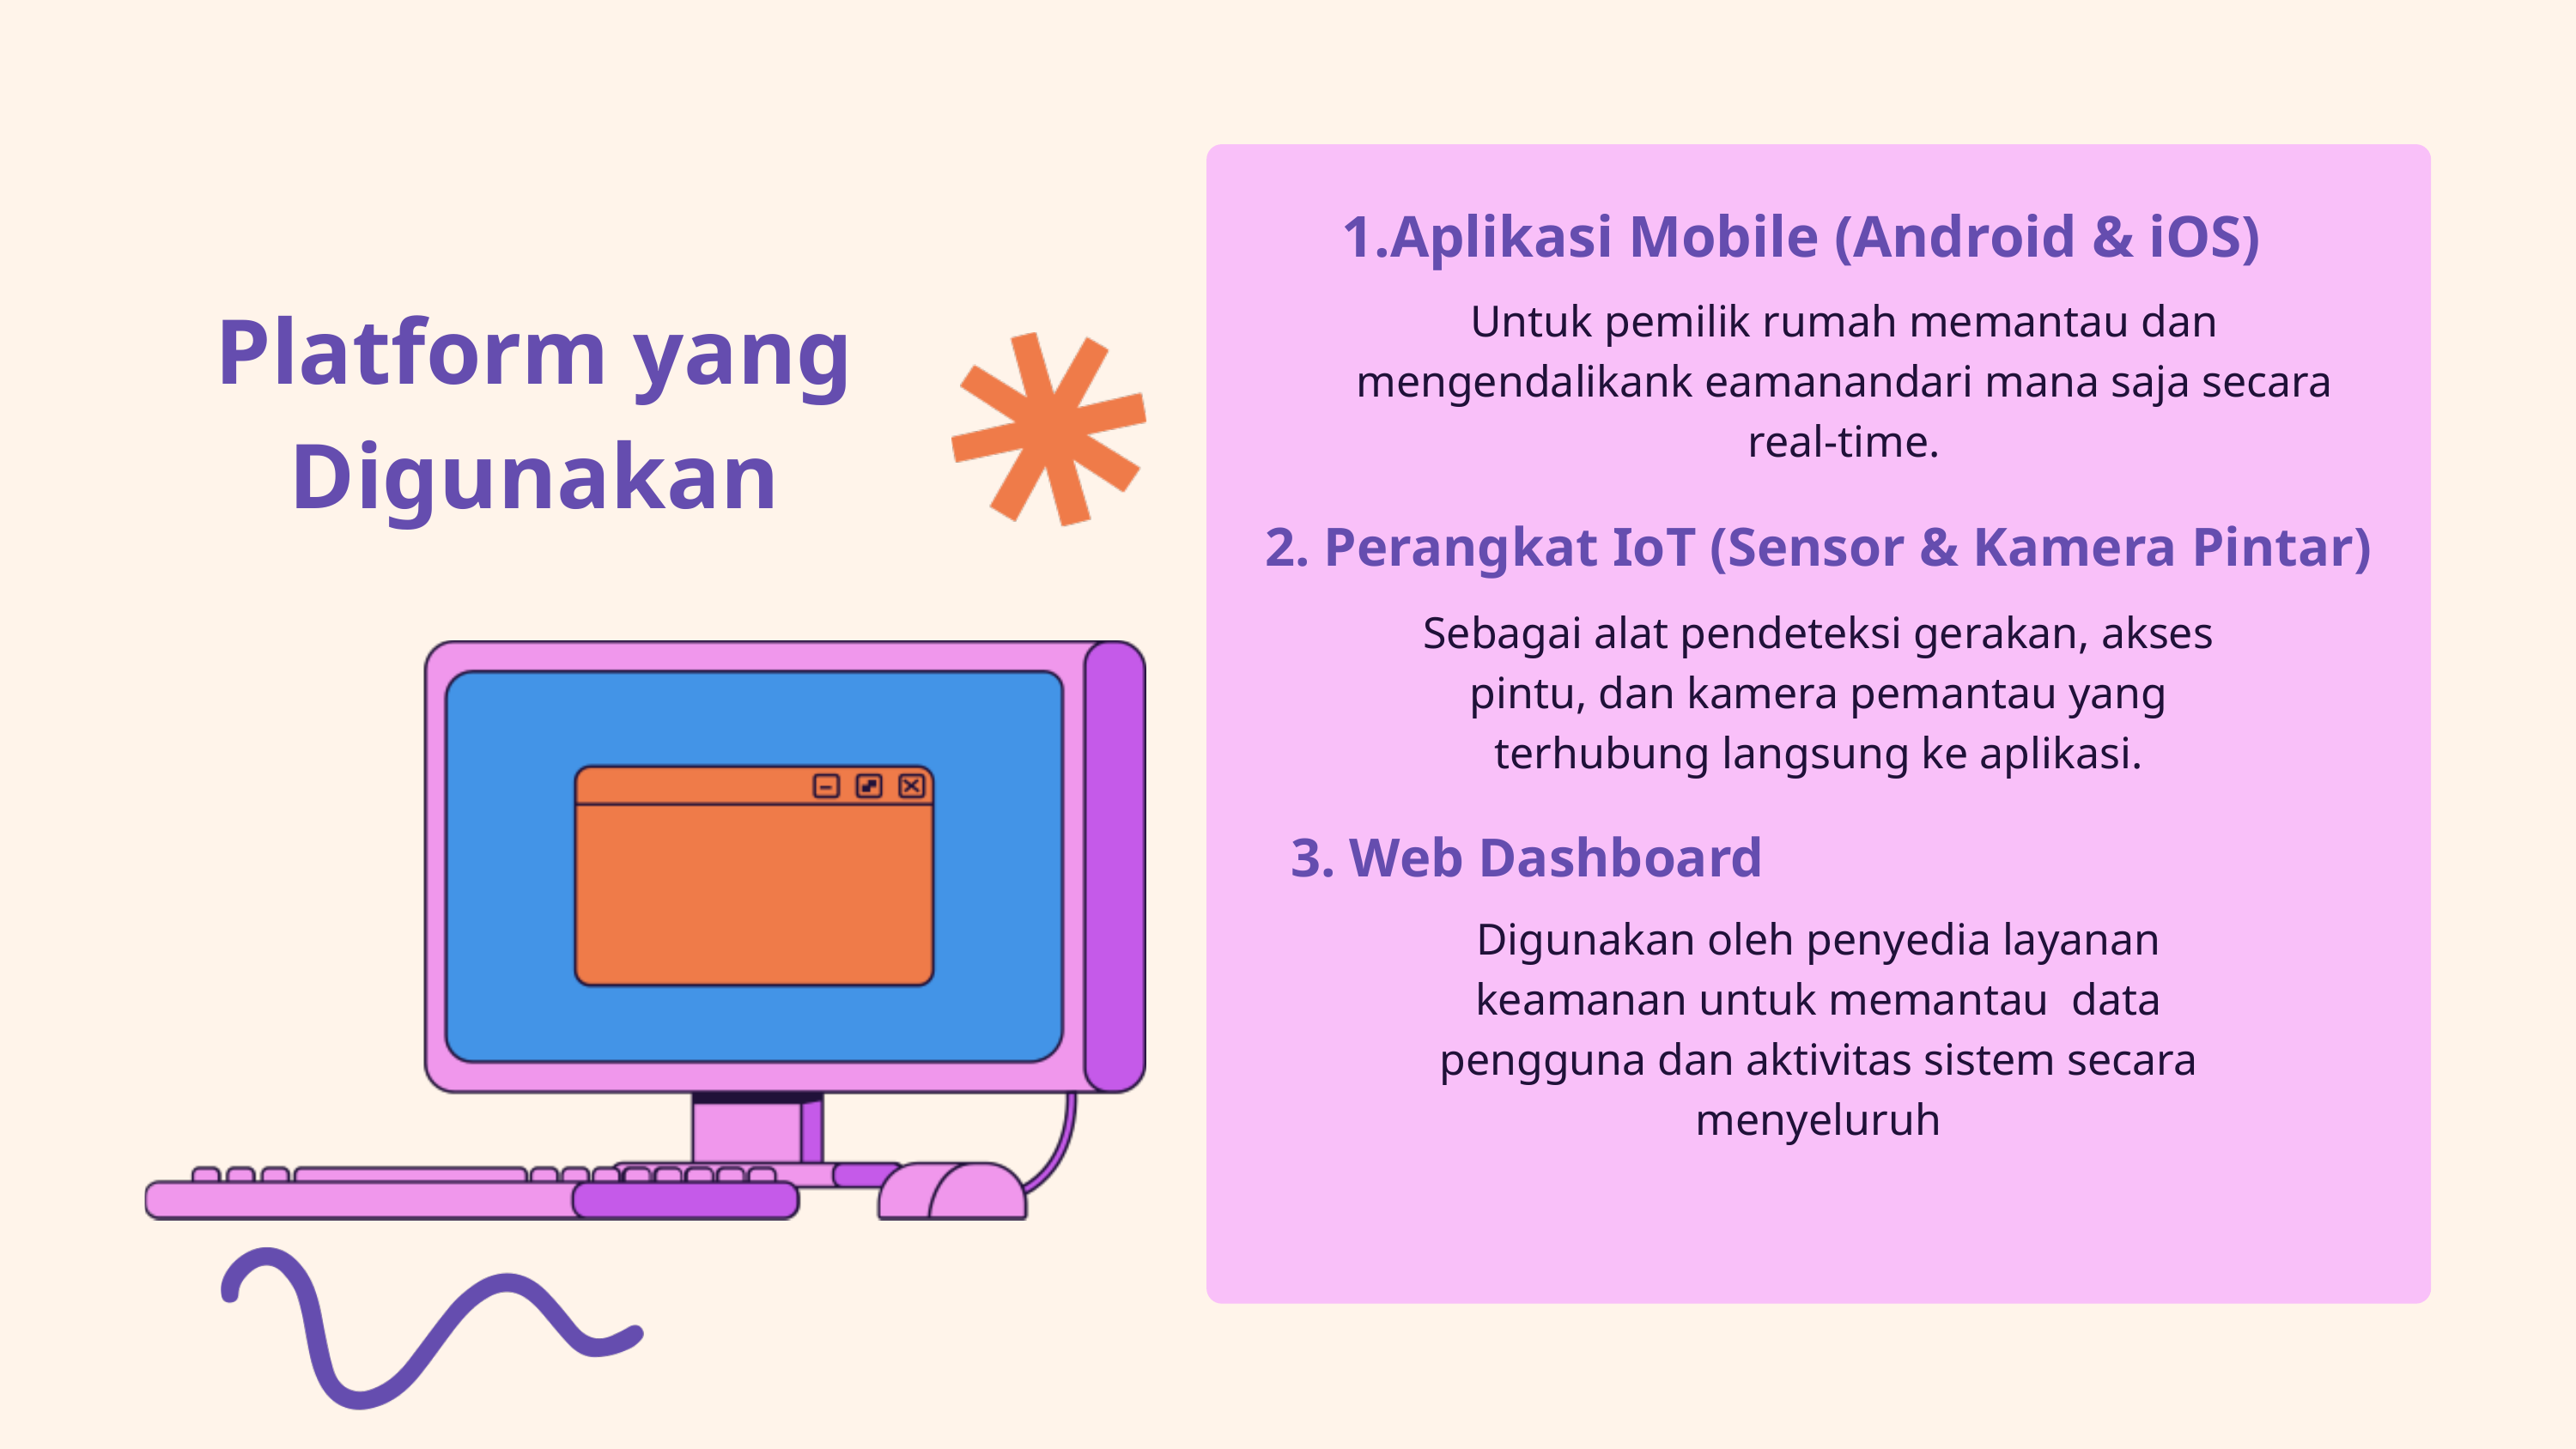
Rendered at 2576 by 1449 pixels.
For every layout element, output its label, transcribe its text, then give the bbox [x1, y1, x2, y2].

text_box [1303, 196, 2334, 507]
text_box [1236, 819, 2244, 1138]
text_box [951, 332, 1147, 528]
text_box [221, 1246, 646, 1414]
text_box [1236, 508, 2402, 773]
text_box Platform yang Digunakan [178, 276, 891, 652]
text_box [144, 640, 1147, 1221]
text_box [1206, 143, 2432, 1304]
